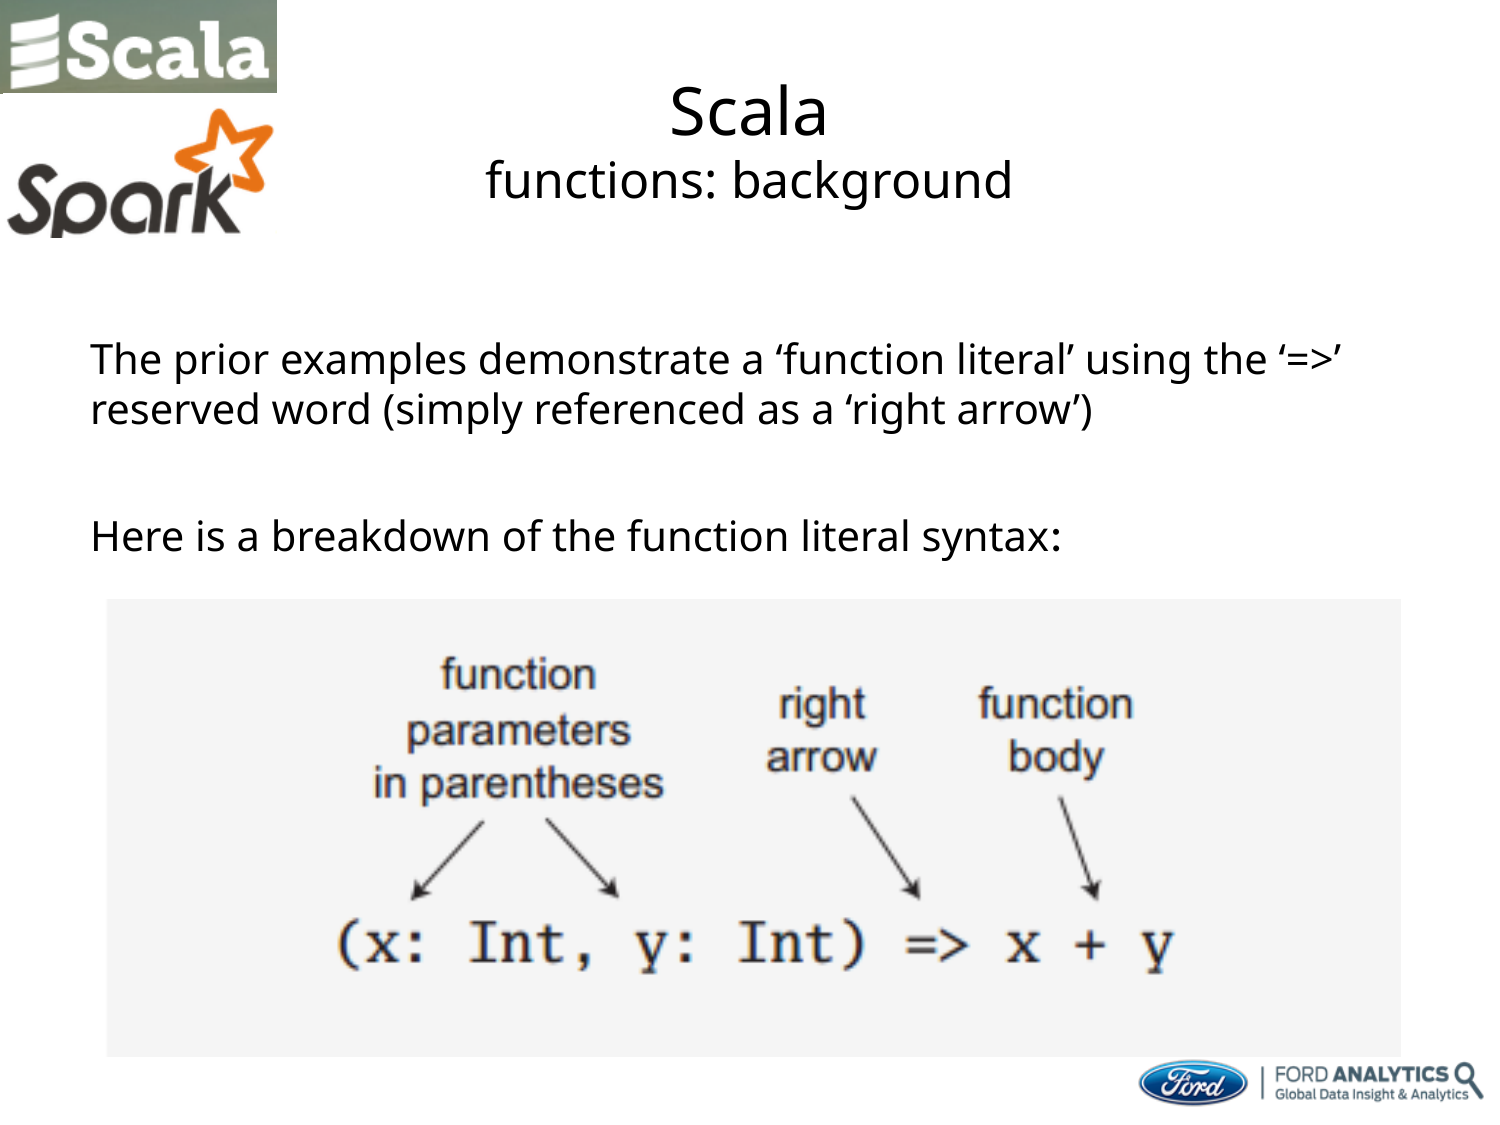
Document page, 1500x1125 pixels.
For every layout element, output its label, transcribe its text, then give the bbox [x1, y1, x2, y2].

picture [98, 599, 1497, 1108]
picture [0, 0, 277, 238]
list The prior examples demonstrate a ‘function literal’ using the ‘=>’ reserved word (simply referenced as a ‘right arrow’) Here is a breakdown of the function literal syntax: [75, 324, 1425, 1005]
title Scala functions: background [280, 45, 1425, 233]
